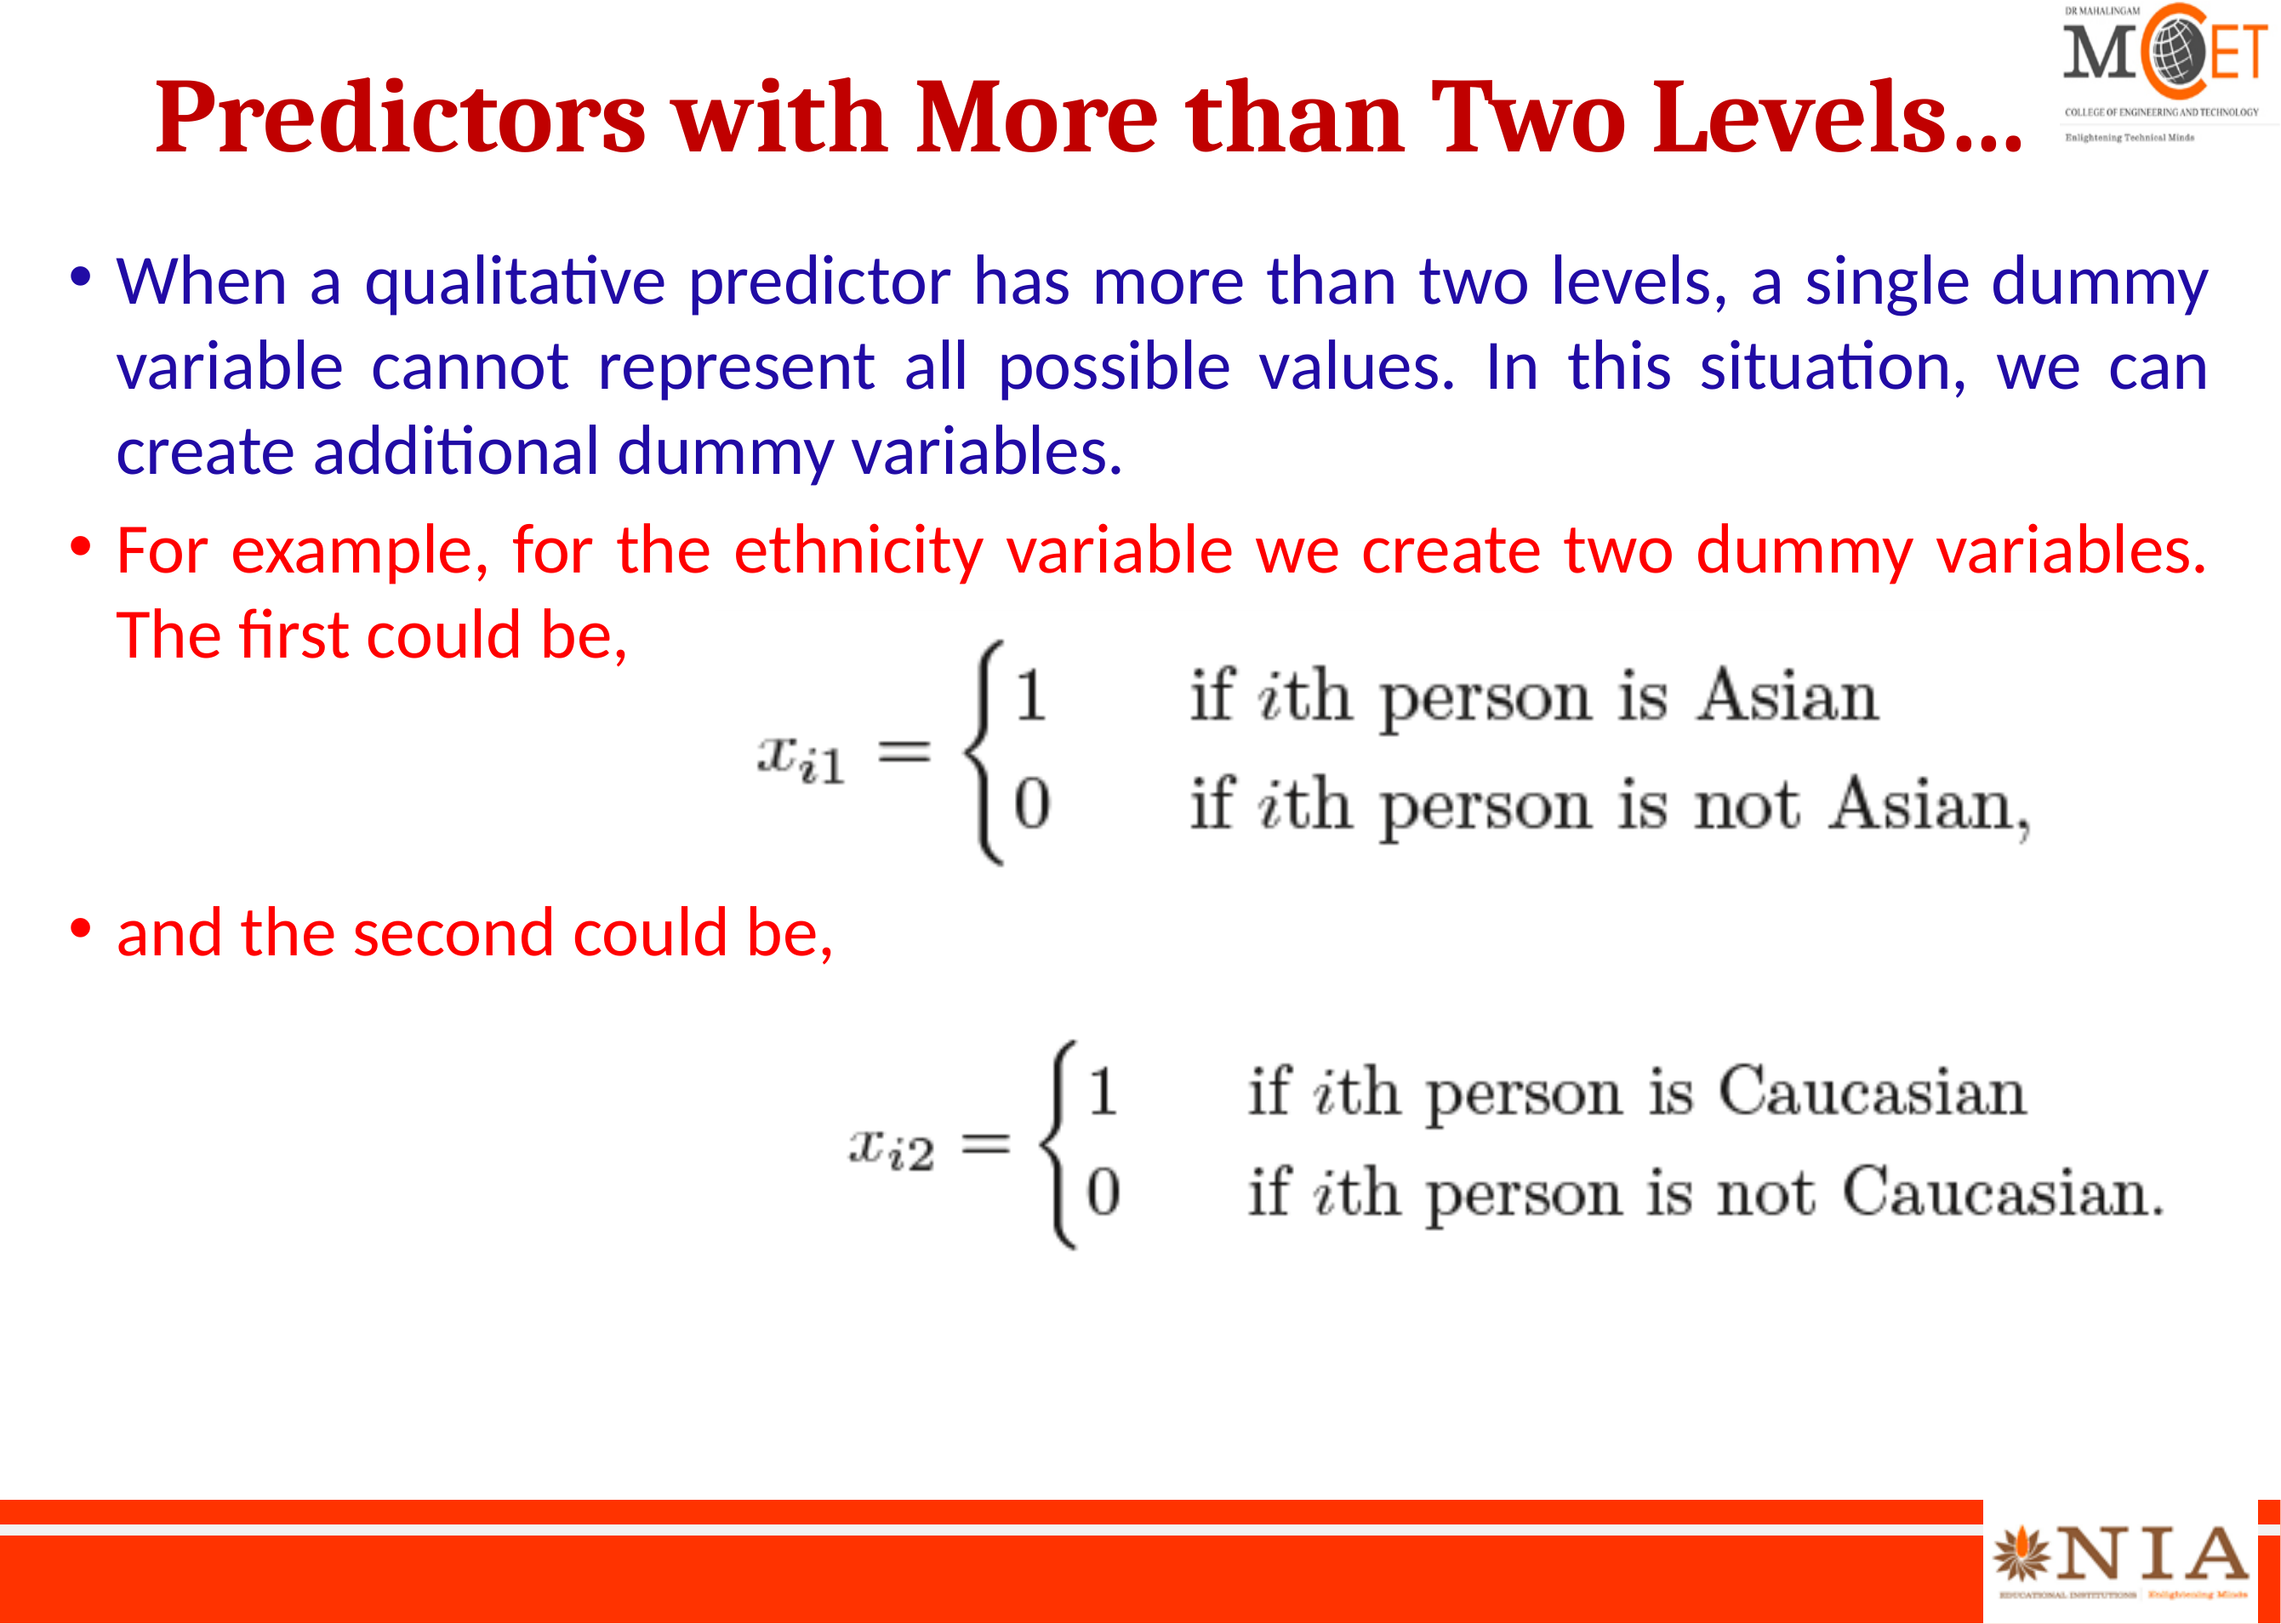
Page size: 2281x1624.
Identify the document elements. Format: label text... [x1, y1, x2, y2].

list When a qualitative predictor has more than two levels, a single dummy variable cannot represent all possible values. In this situation, we can create additional dummy variables. For example, for the ethnicity variable we create two dummy variables. The first could be, and the second could be, [55, 226, 2226, 1418]
title Predictors with More than Two Levels… [66, 35, 2119, 184]
picture [714, 609, 2062, 893]
picture [1983, 1499, 2258, 1623]
picture [834, 1023, 2191, 1269]
picture [2060, 1, 2281, 145]
